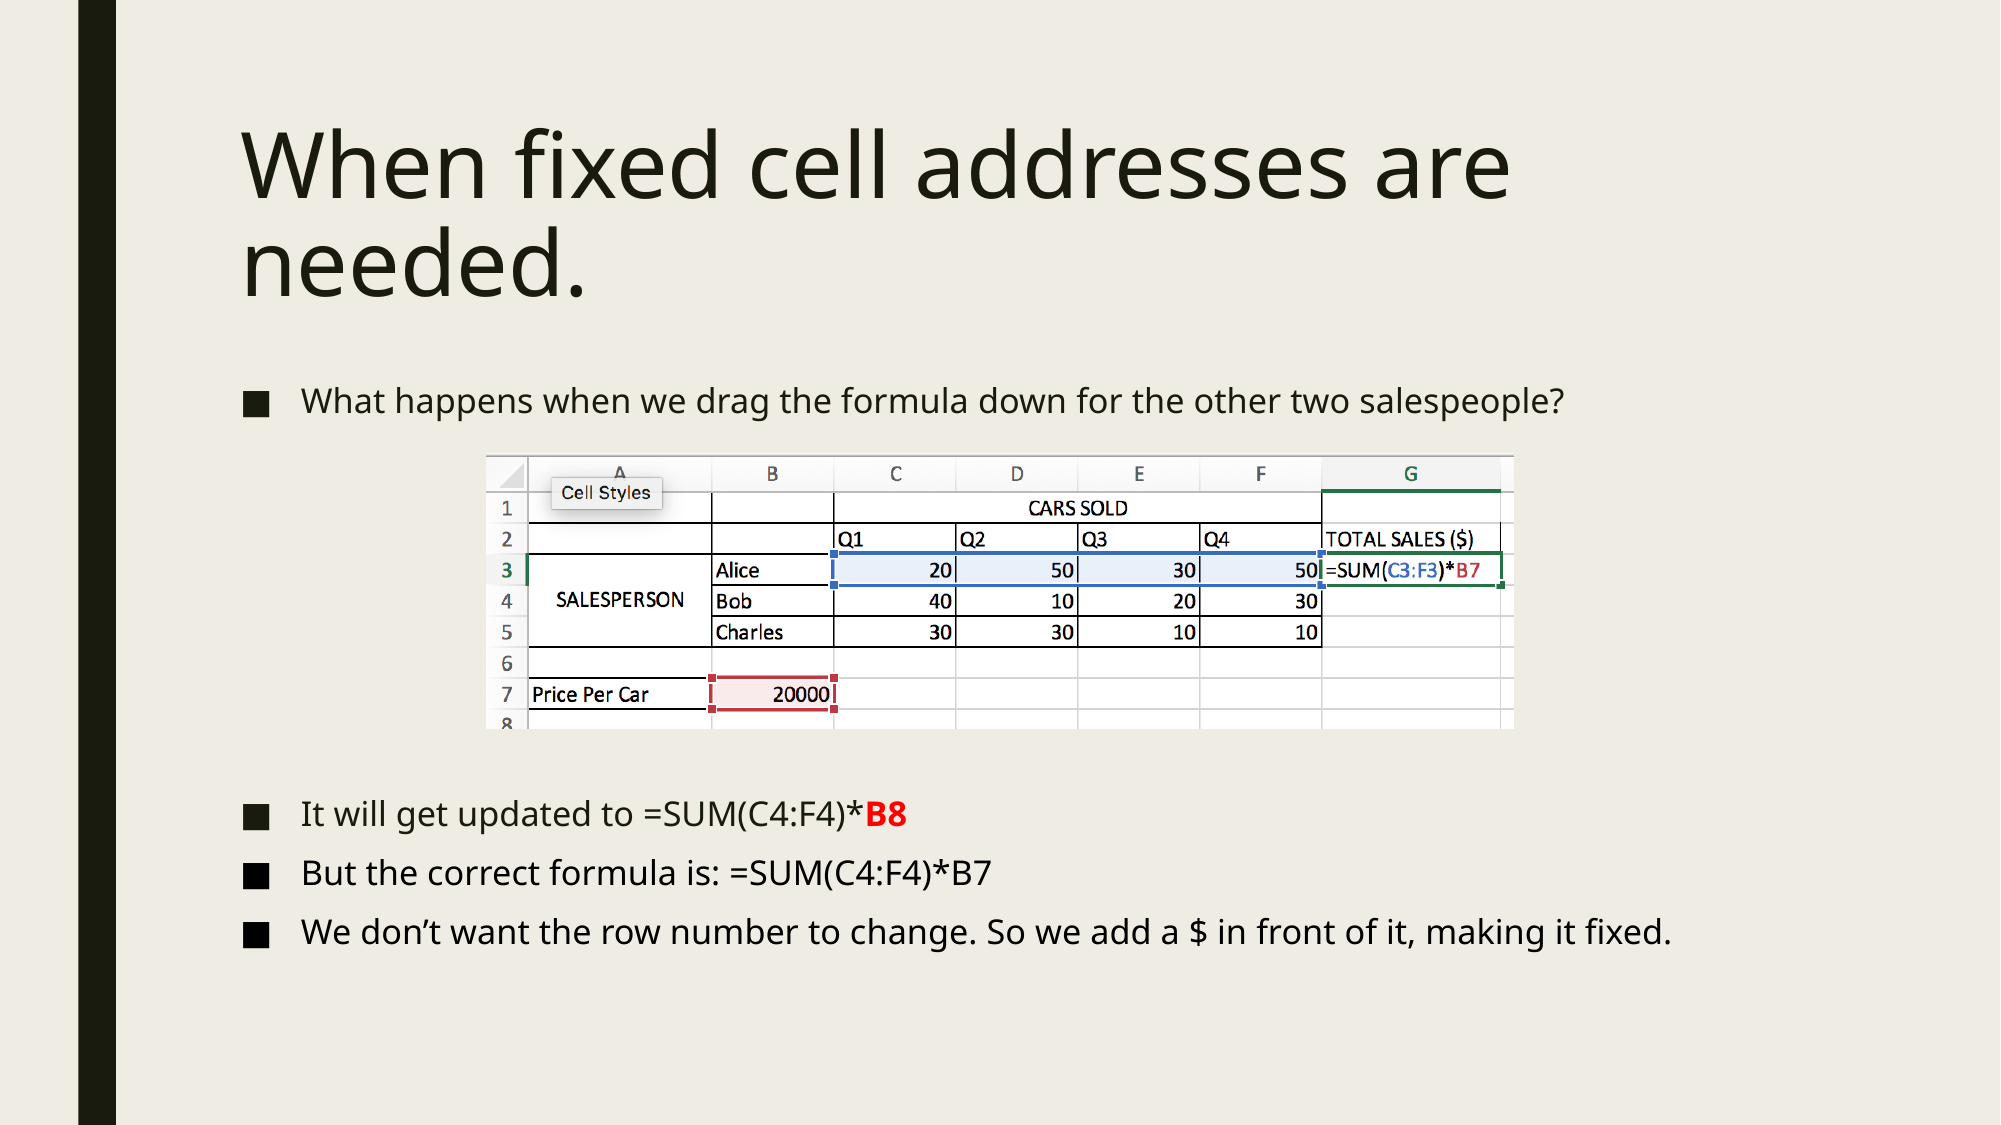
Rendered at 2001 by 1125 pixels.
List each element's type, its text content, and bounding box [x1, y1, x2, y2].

title When fixed cell addresses are needed. [225, 112, 1800, 357]
list What happens when we drag the formula down for the other two salespeople? It will get updated to =SUM(C4:F4)*B8 But the correct formula is: =SUM(C4:F4)*B7 We don’t want the row number to change. So we add a $ in front of it, making it fixed. [225, 375, 1800, 963]
picture [486, 453, 1514, 729]
